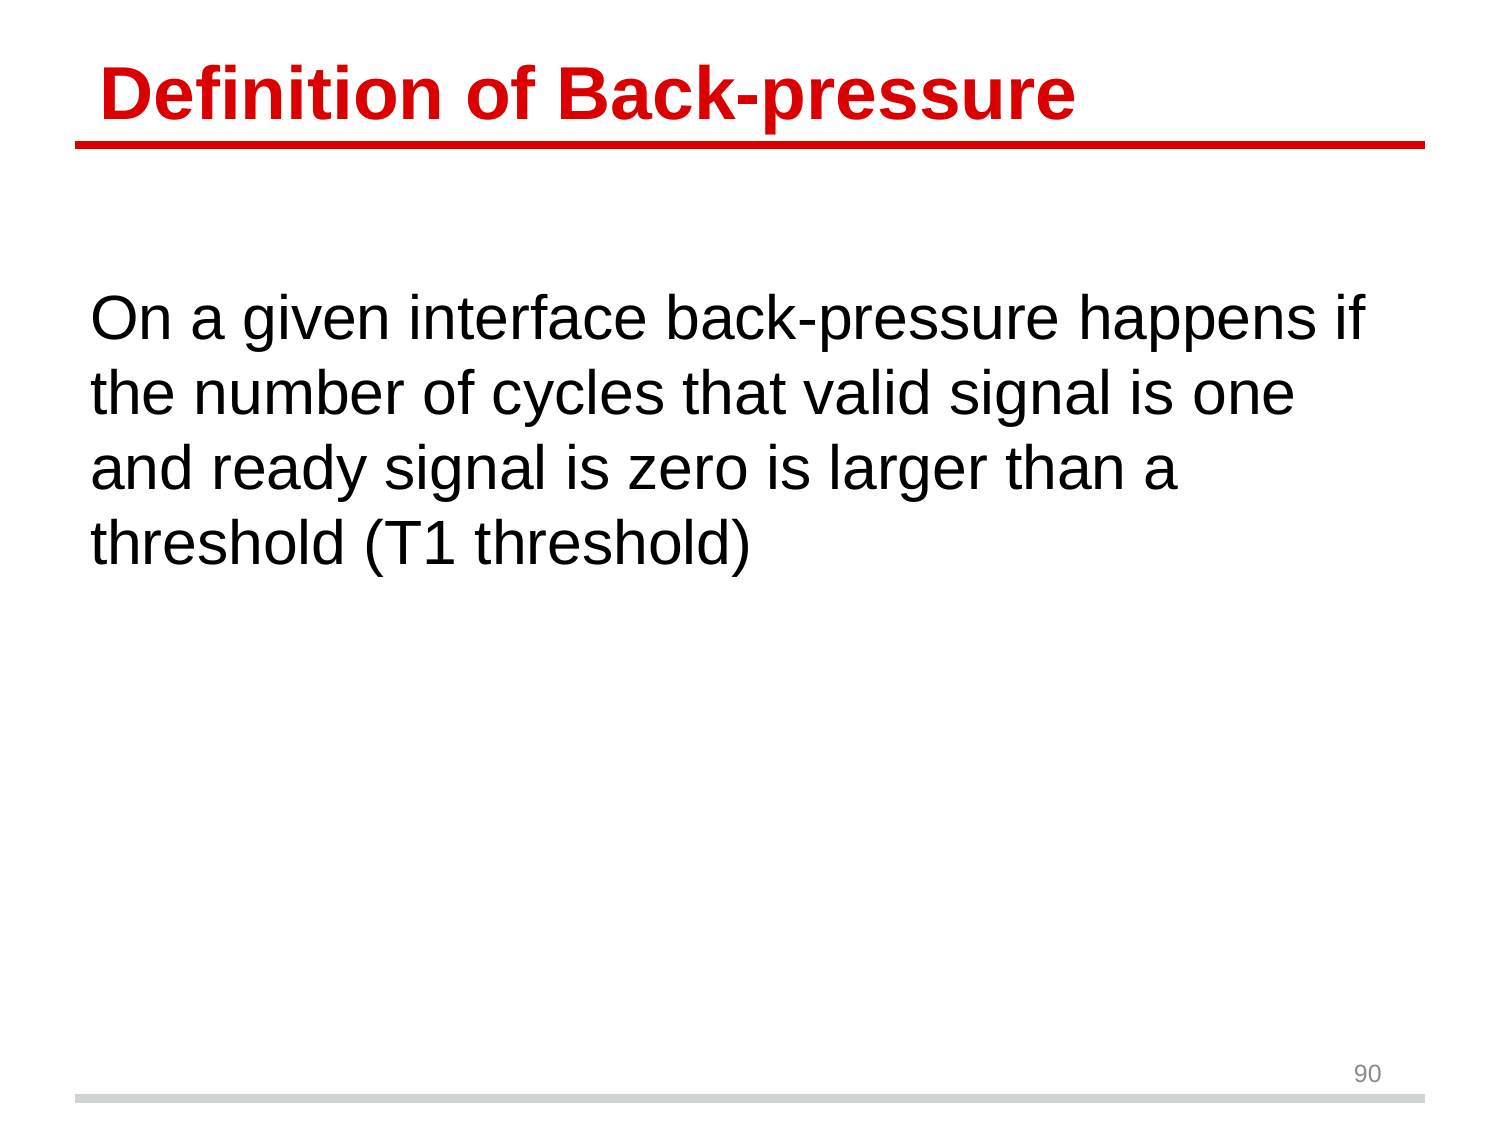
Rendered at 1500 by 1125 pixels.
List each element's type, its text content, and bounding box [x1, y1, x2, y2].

title Definition of Back-pressure [46, 74, 1397, 150]
list On a given interface back-pressure happens if the number of cycles that valid signal is one and ready signal is zero is larger than a threshold (T1 threshold) [75, 262, 1425, 1078]
slide_number 90 [1059, 1042, 1397, 1103]
